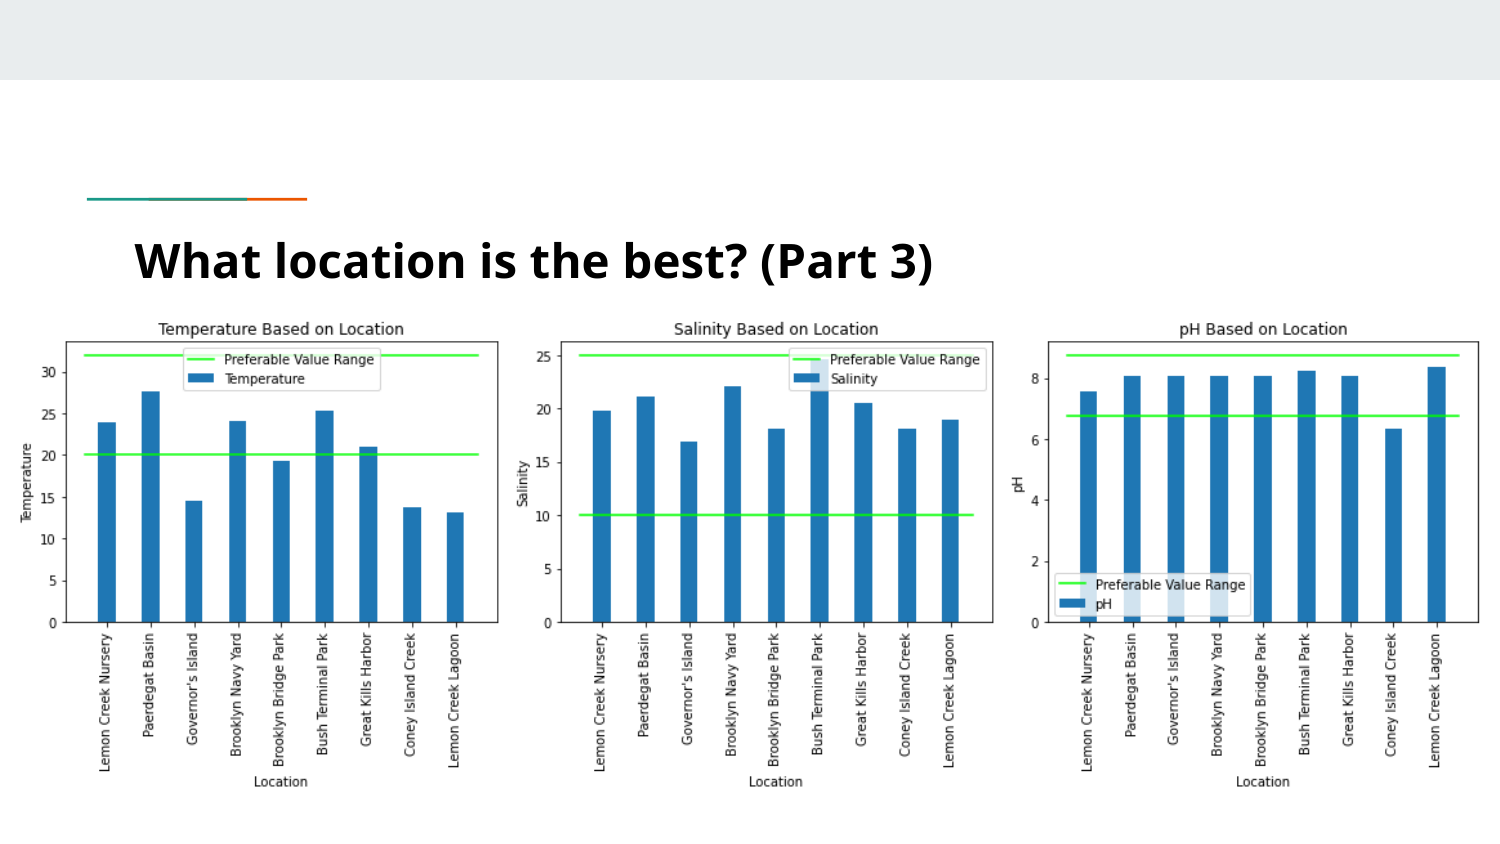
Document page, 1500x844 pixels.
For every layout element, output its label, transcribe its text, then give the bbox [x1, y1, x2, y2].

picture [508, 313, 1000, 798]
picture [1003, 313, 1488, 798]
title What location is the best? (Part 3) [119, 216, 1381, 305]
picture [13, 313, 505, 798]
